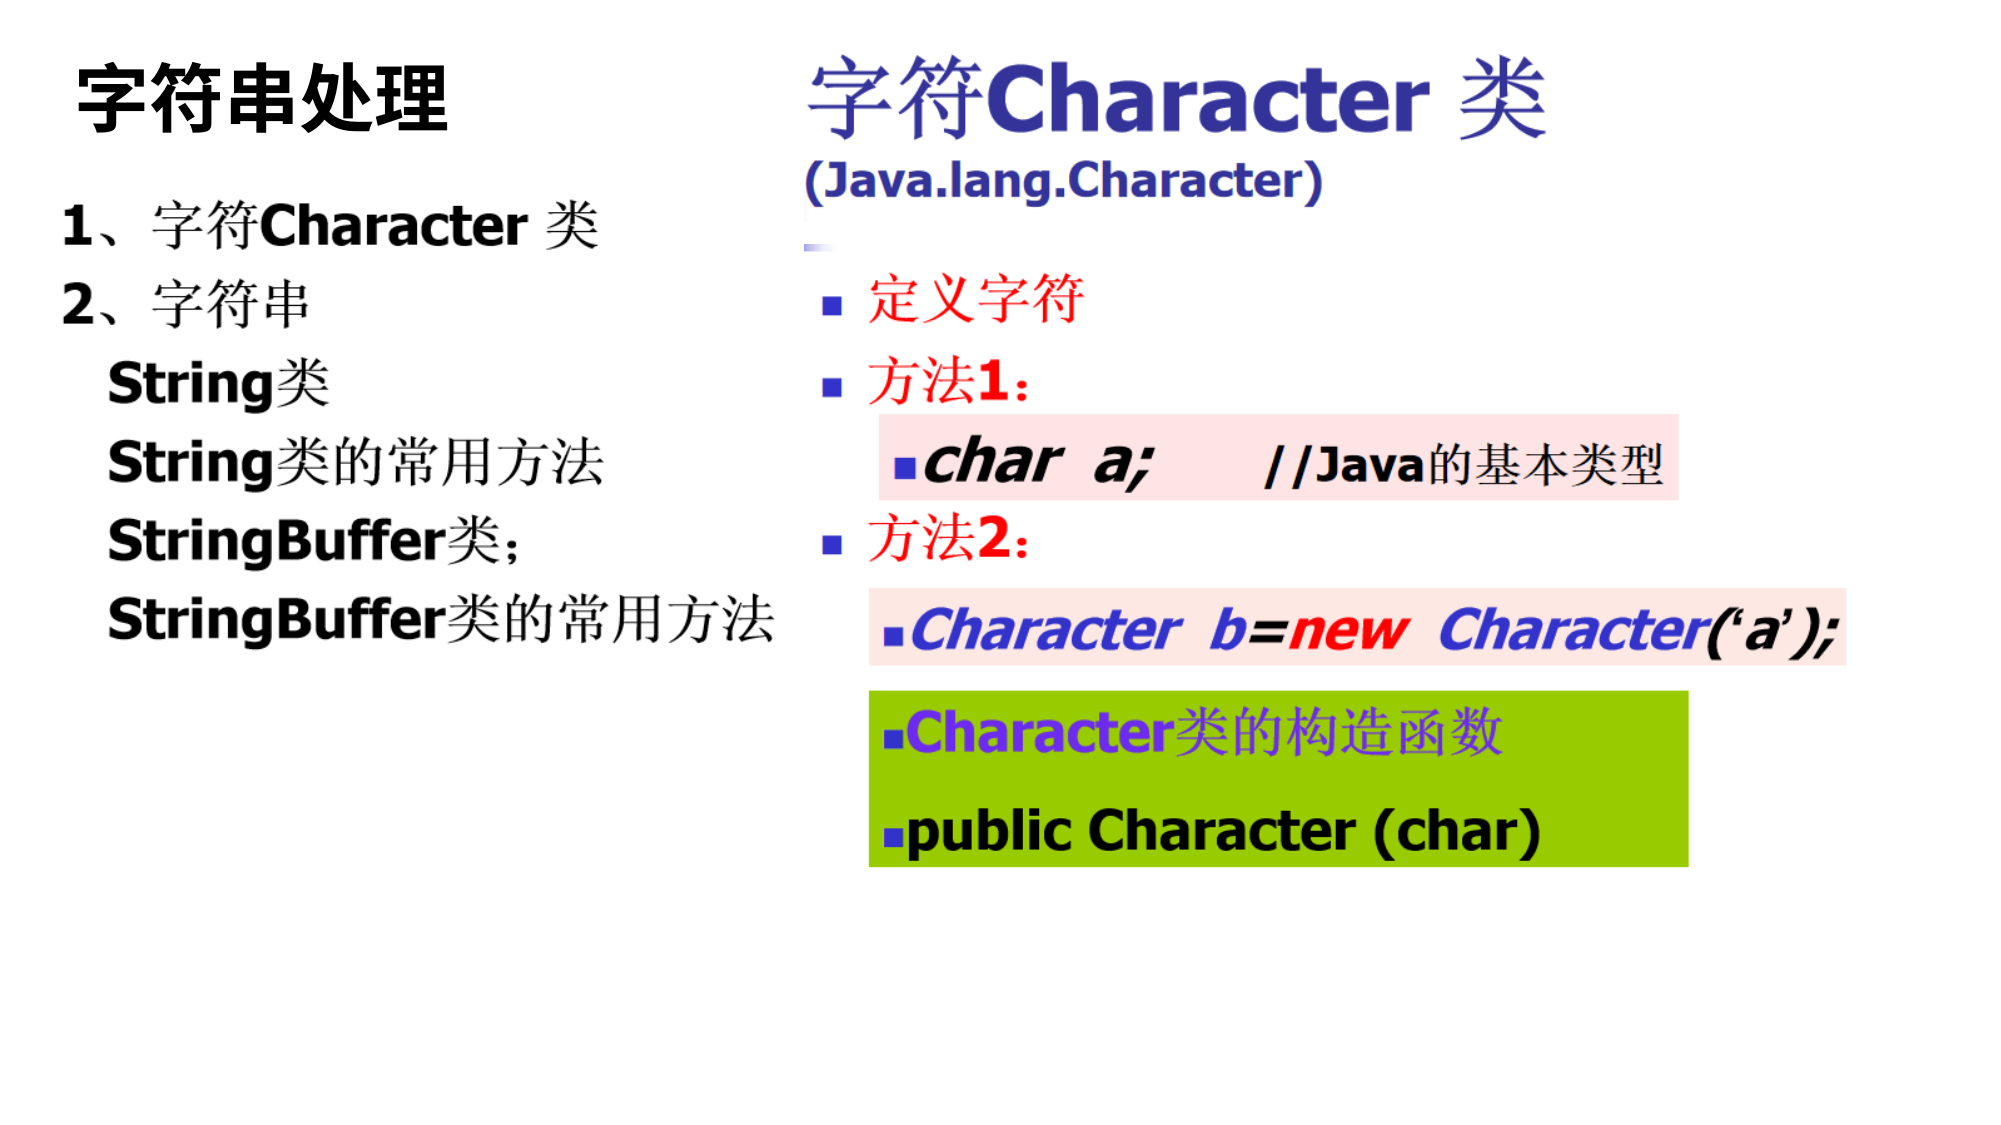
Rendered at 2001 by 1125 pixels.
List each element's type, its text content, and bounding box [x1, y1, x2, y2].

picture [59, 44, 1859, 881]
text_box 字符串处理 [59, 44, 481, 149]
